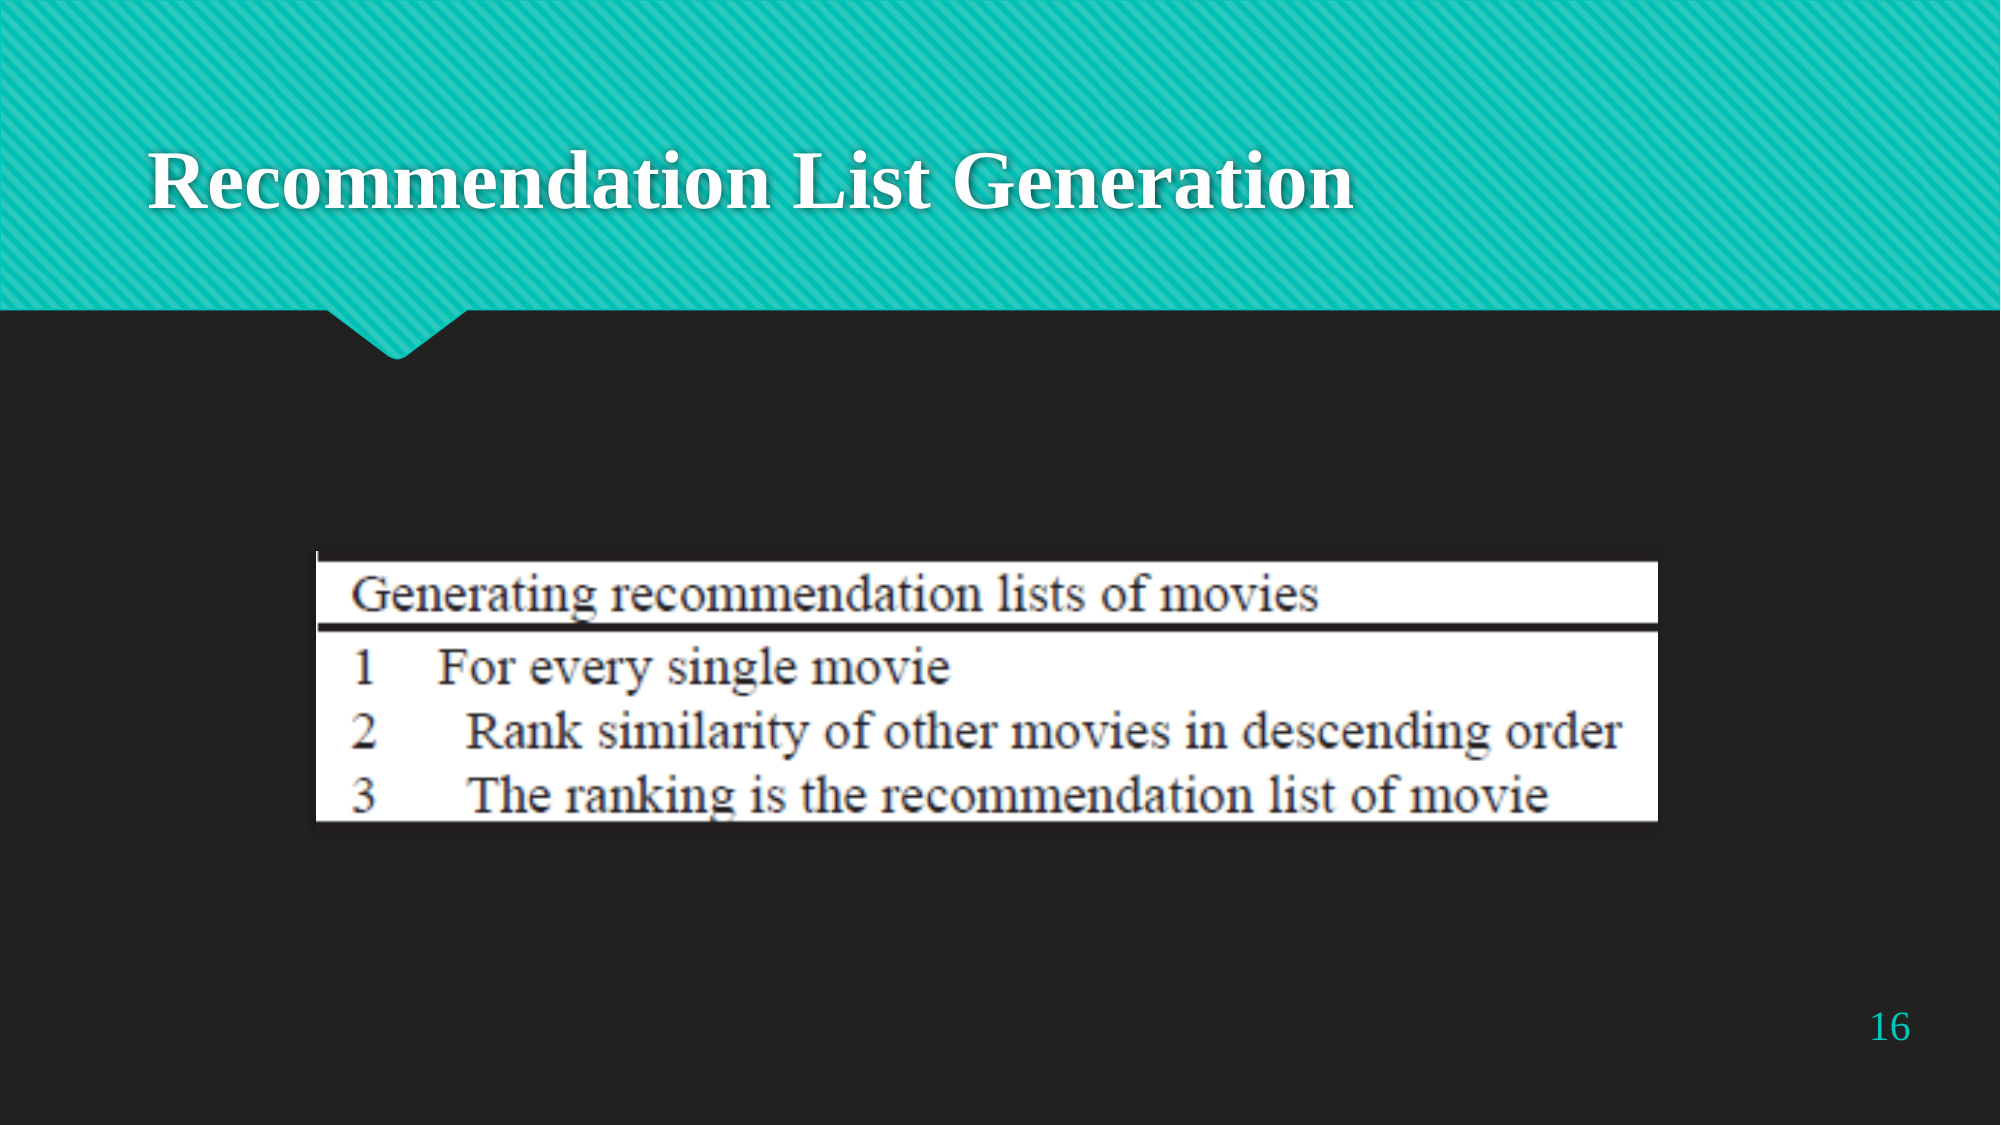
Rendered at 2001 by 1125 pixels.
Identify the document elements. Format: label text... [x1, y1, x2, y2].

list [315, 551, 1658, 834]
title Recommendation List Generation [132, 73, 1868, 233]
slide_number 16 [1751, 970, 1926, 1051]
